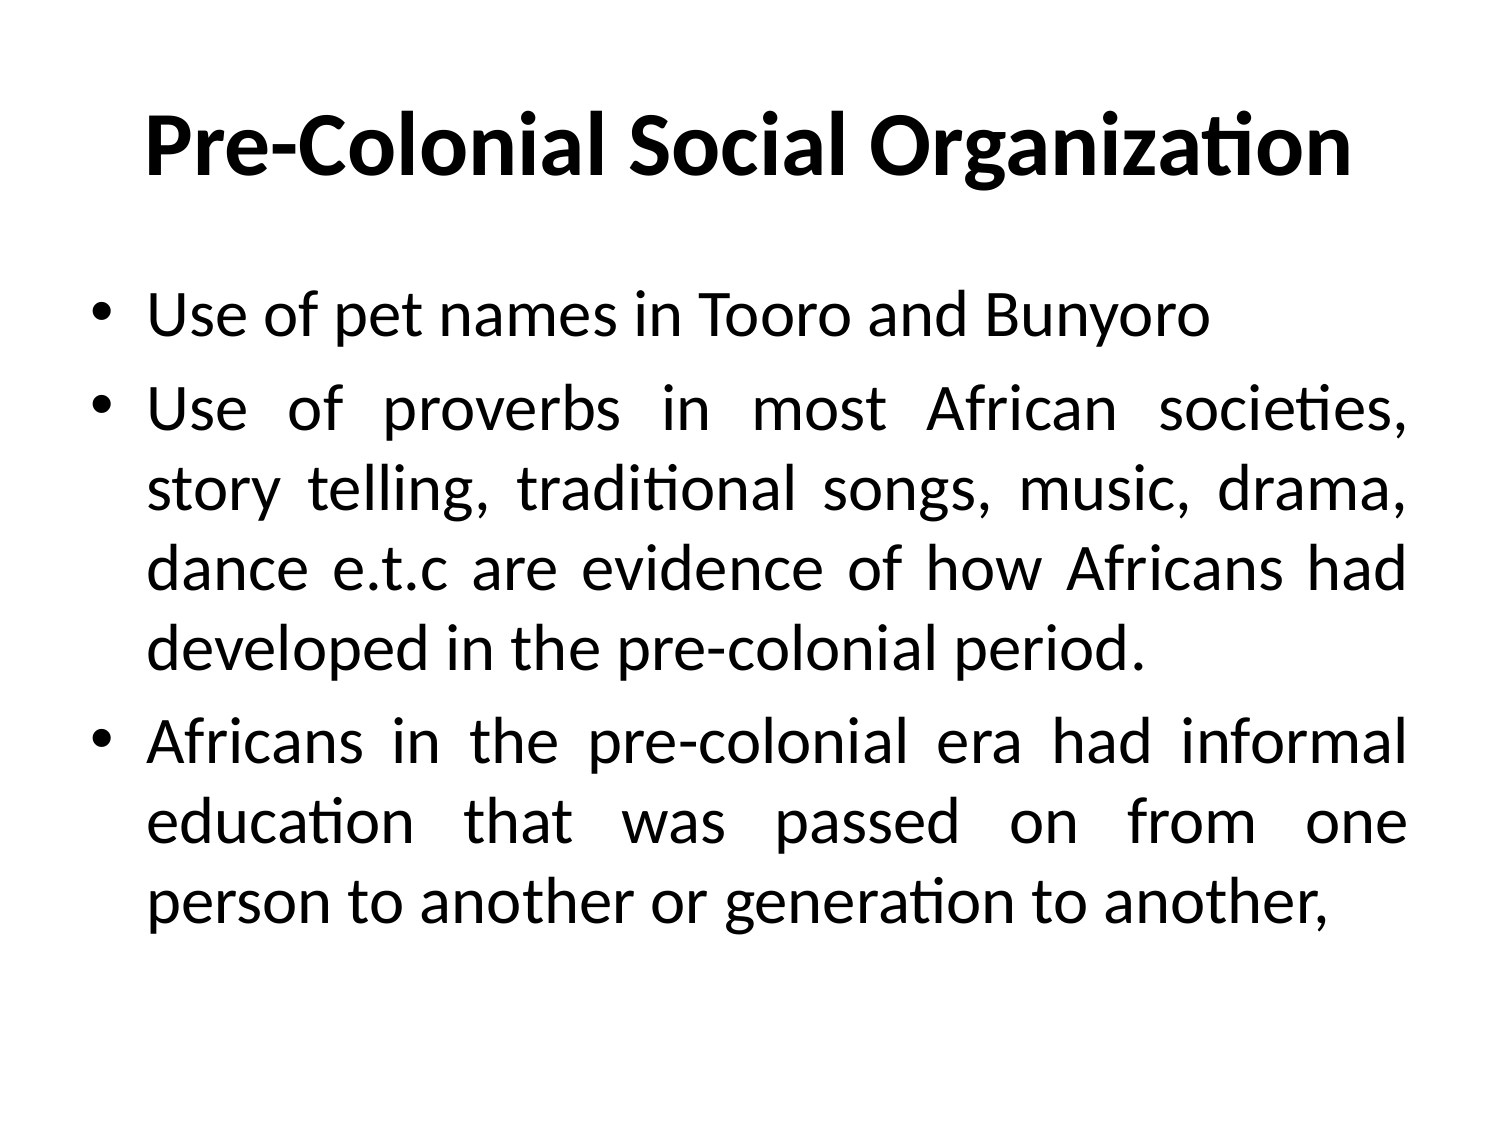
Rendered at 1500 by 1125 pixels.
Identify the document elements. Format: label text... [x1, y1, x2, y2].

list Use of pet names in Tooro and Bunyoro Use of proverbs in most African societies, story telling, traditional songs, music, drama, dance e.t.c are evidence of how Africans had developed in the pre-colonial period. Africans in the pre-colonial era had informal education that was passed on from one person to another or generation to another, [75, 262, 1425, 1005]
title Pre-Colonial Social Organization [75, 45, 1425, 233]
